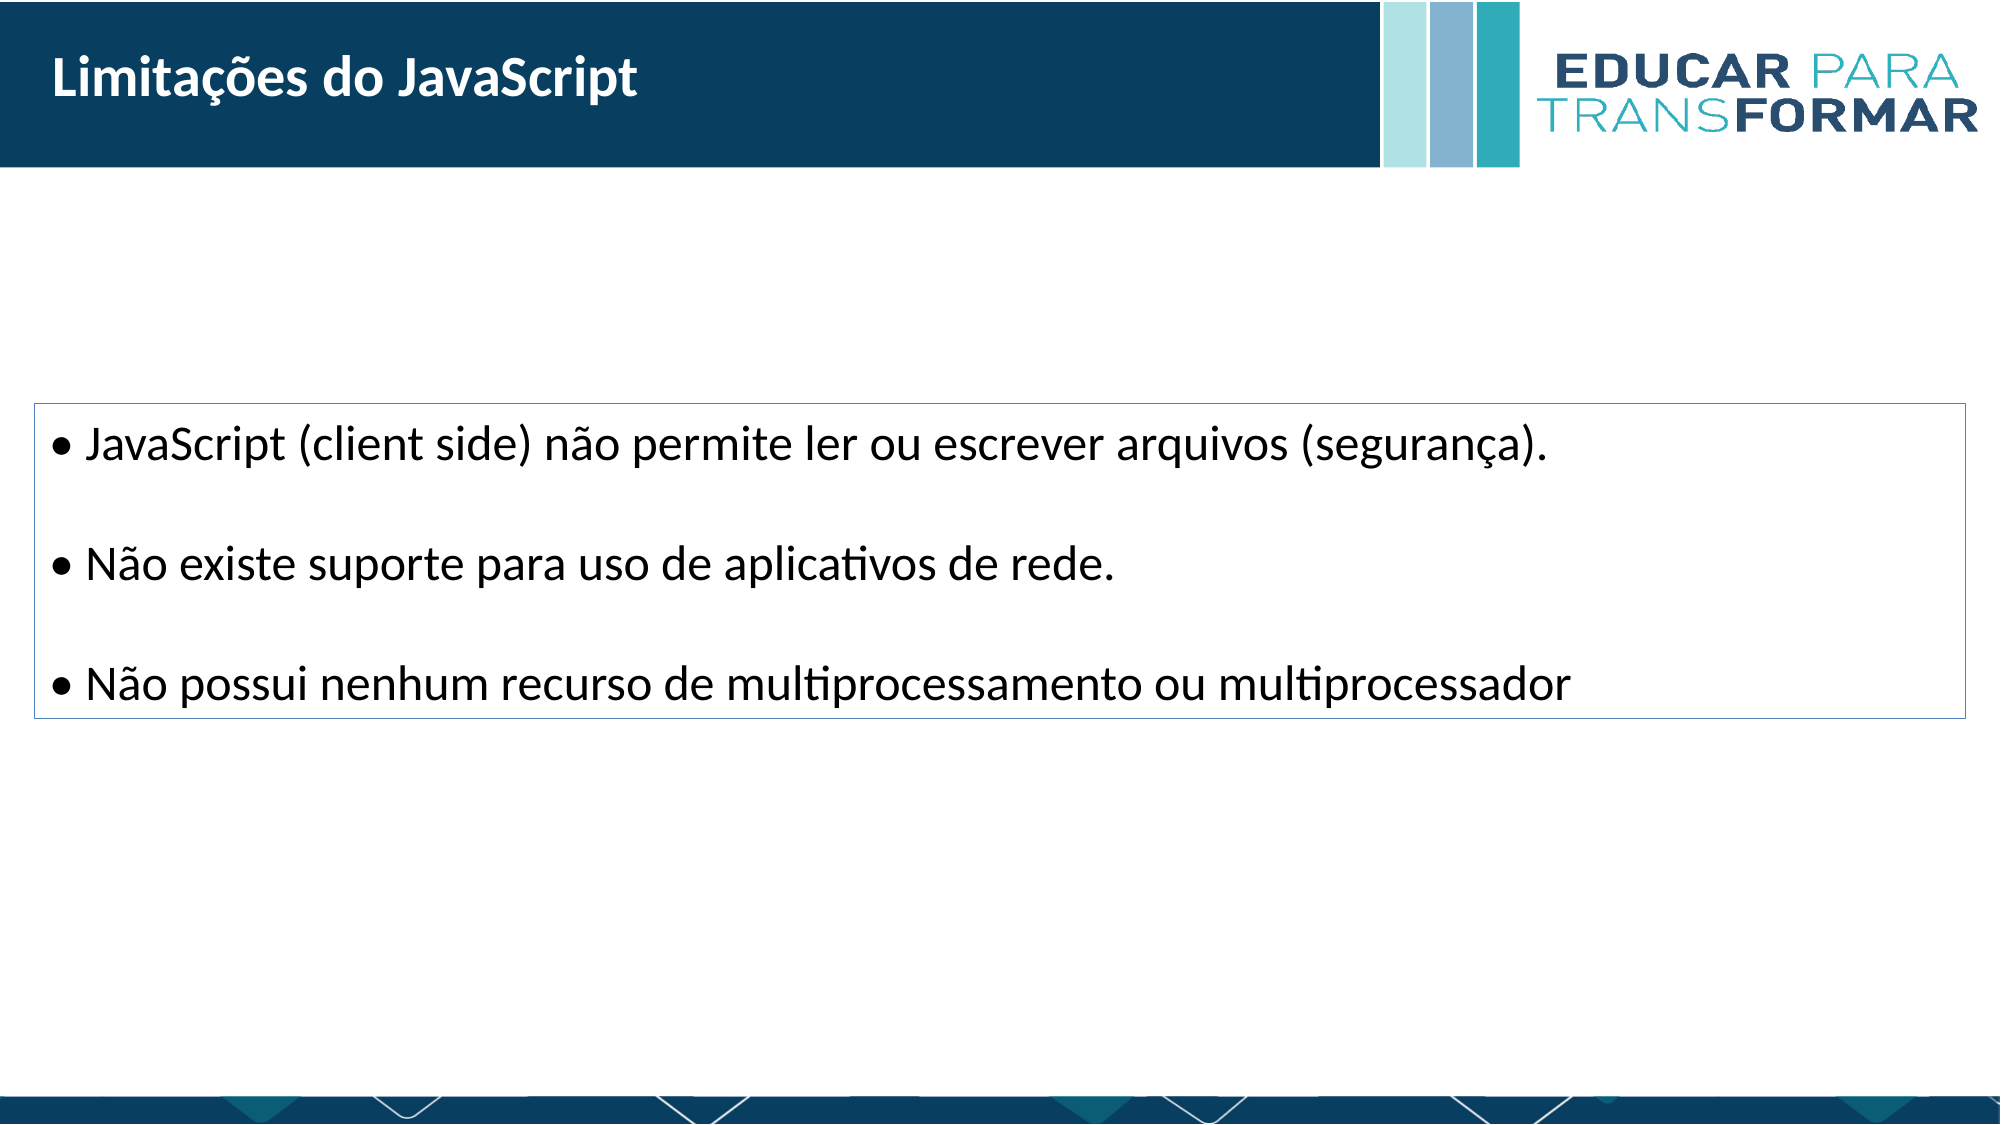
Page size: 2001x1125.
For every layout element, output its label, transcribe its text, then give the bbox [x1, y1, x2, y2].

picture [0, 1096, 2000, 1124]
text_box Limitações do JavaScript [37, 30, 1166, 116]
picture [1537, 53, 1978, 132]
text_box • JavaScript (client side) não permite ler ou escrever arquivos (segurança). • Não existe suporte para uso de aplicativos de rede. • Não possui nenhum recurso de multiprocessamento ou multiprocessador [32, 401, 1968, 720]
